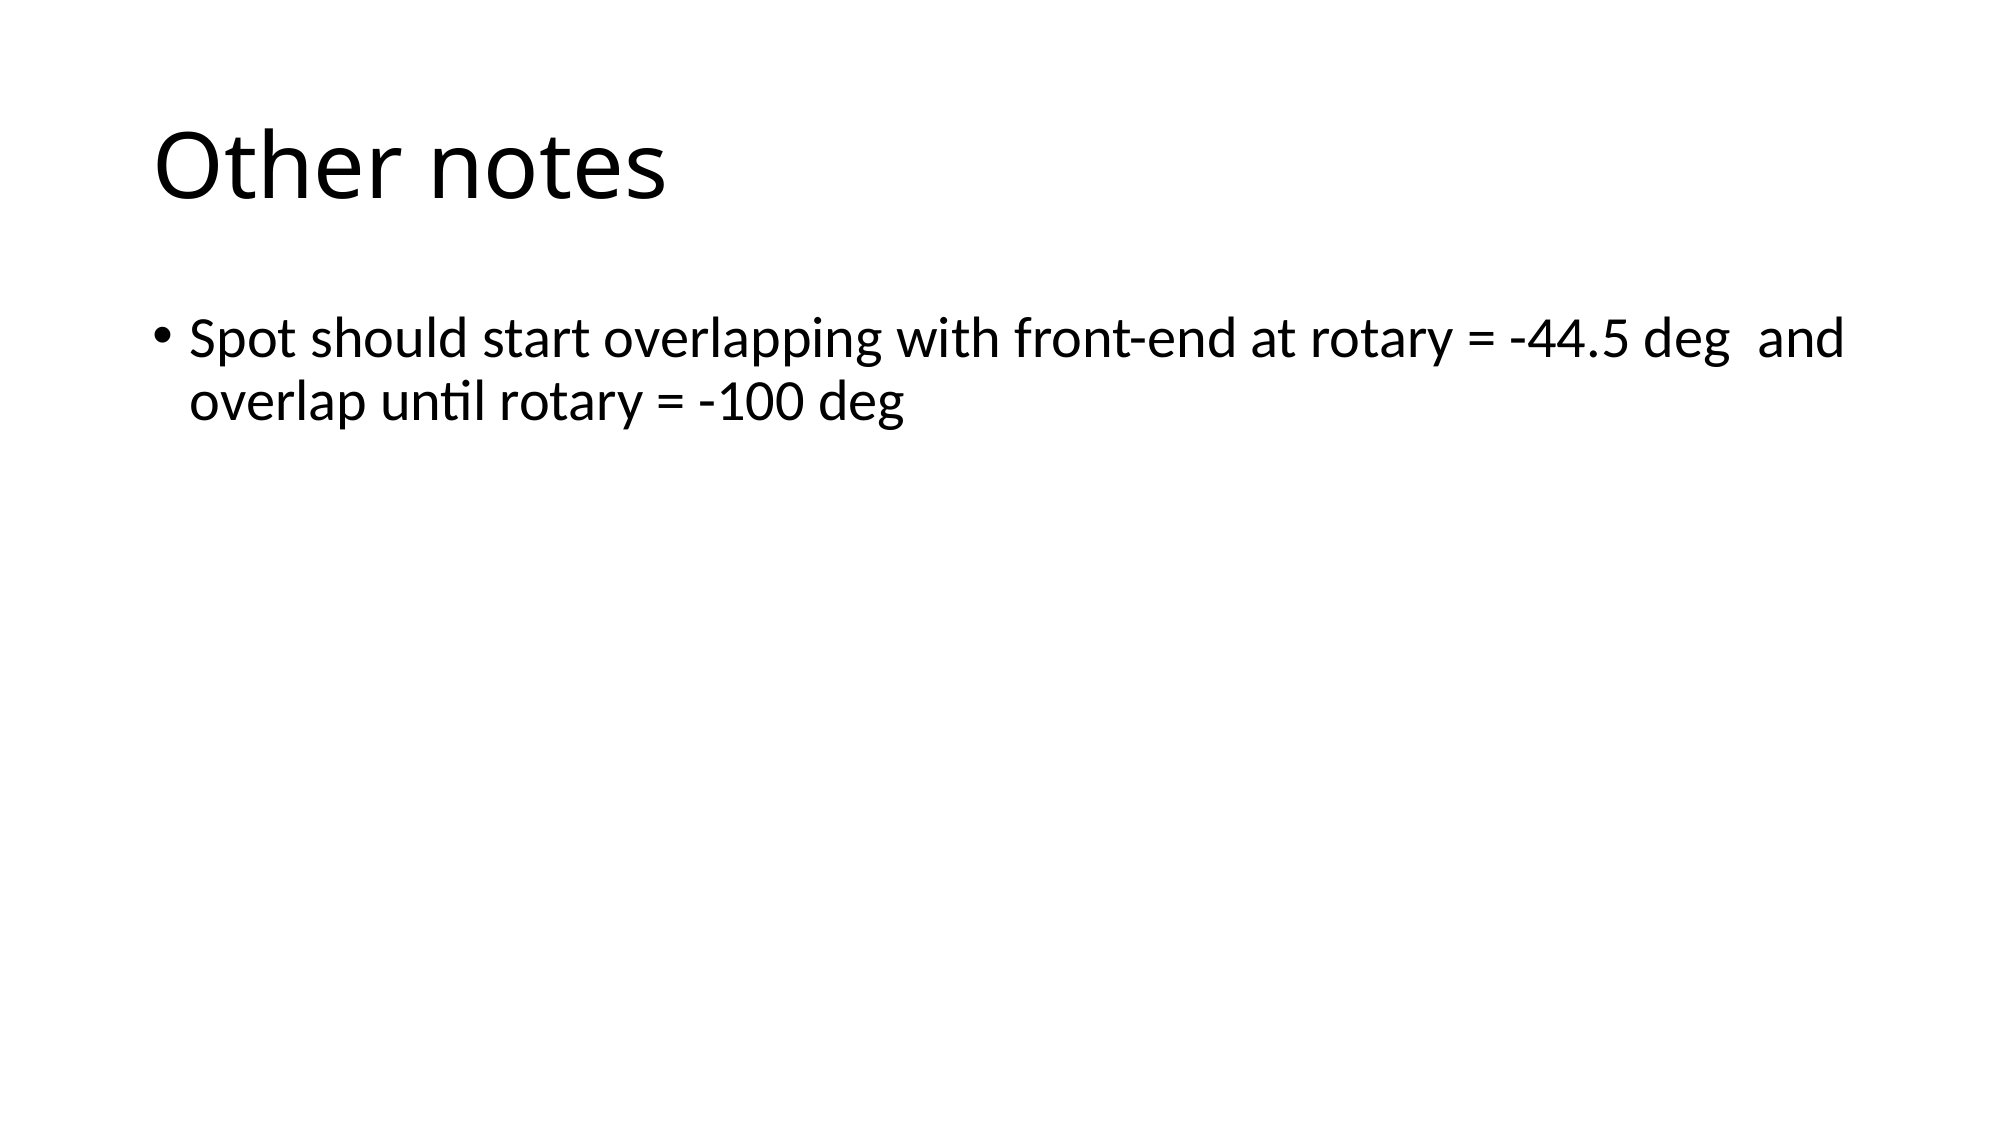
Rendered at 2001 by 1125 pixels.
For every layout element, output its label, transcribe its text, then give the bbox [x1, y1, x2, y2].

list Spot should start overlapping with front-end at rotary = -44.5 deg and overlap until rotary = -100 deg [137, 299, 1863, 1014]
title Other notes [137, 59, 1863, 278]
